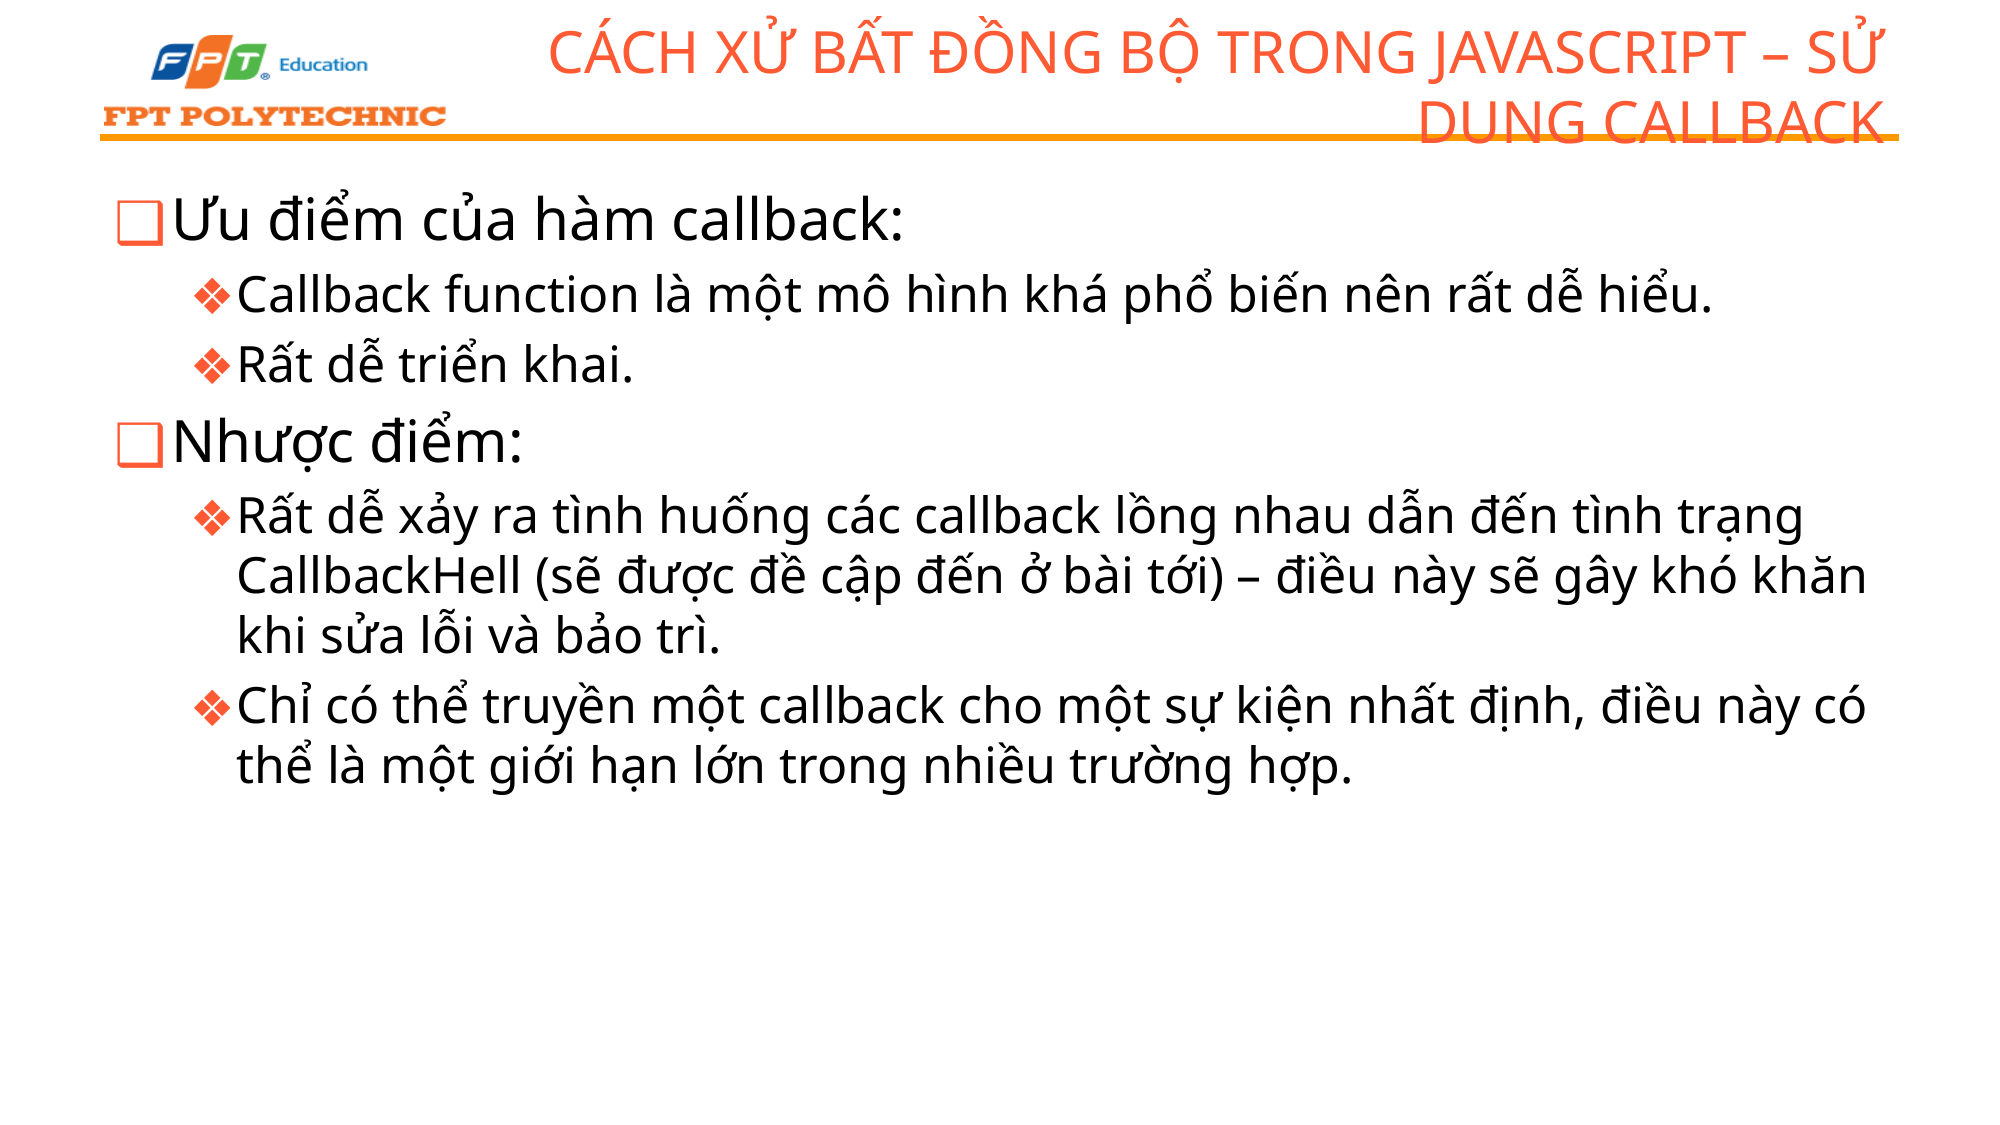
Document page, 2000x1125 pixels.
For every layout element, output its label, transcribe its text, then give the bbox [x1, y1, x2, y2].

list Ưu điểm của hàm callback: Callback function là một mô hình khá phổ biến nên rất dễ hiểu. Rất dễ triển khai. Nhược điểm: Rất dễ xảy ra tình huống các callback lồng nhau dẫn đến tình trạng CallbackHell (sẽ được đề cập đến ở bài tới) – điều này sẽ gây khó khăn khi sửa lỗi và bảo trì. Chỉ có thể truyền một callback cho một sự kiện nhất định, điều này có thể là một giới hạn lớn trong nhiều trường hợp. [99, 174, 1900, 1038]
title Cách xử bất đồng bộ trong javascript – sử dung callback [449, 45, 1900, 125]
picture [104, 35, 450, 126]
